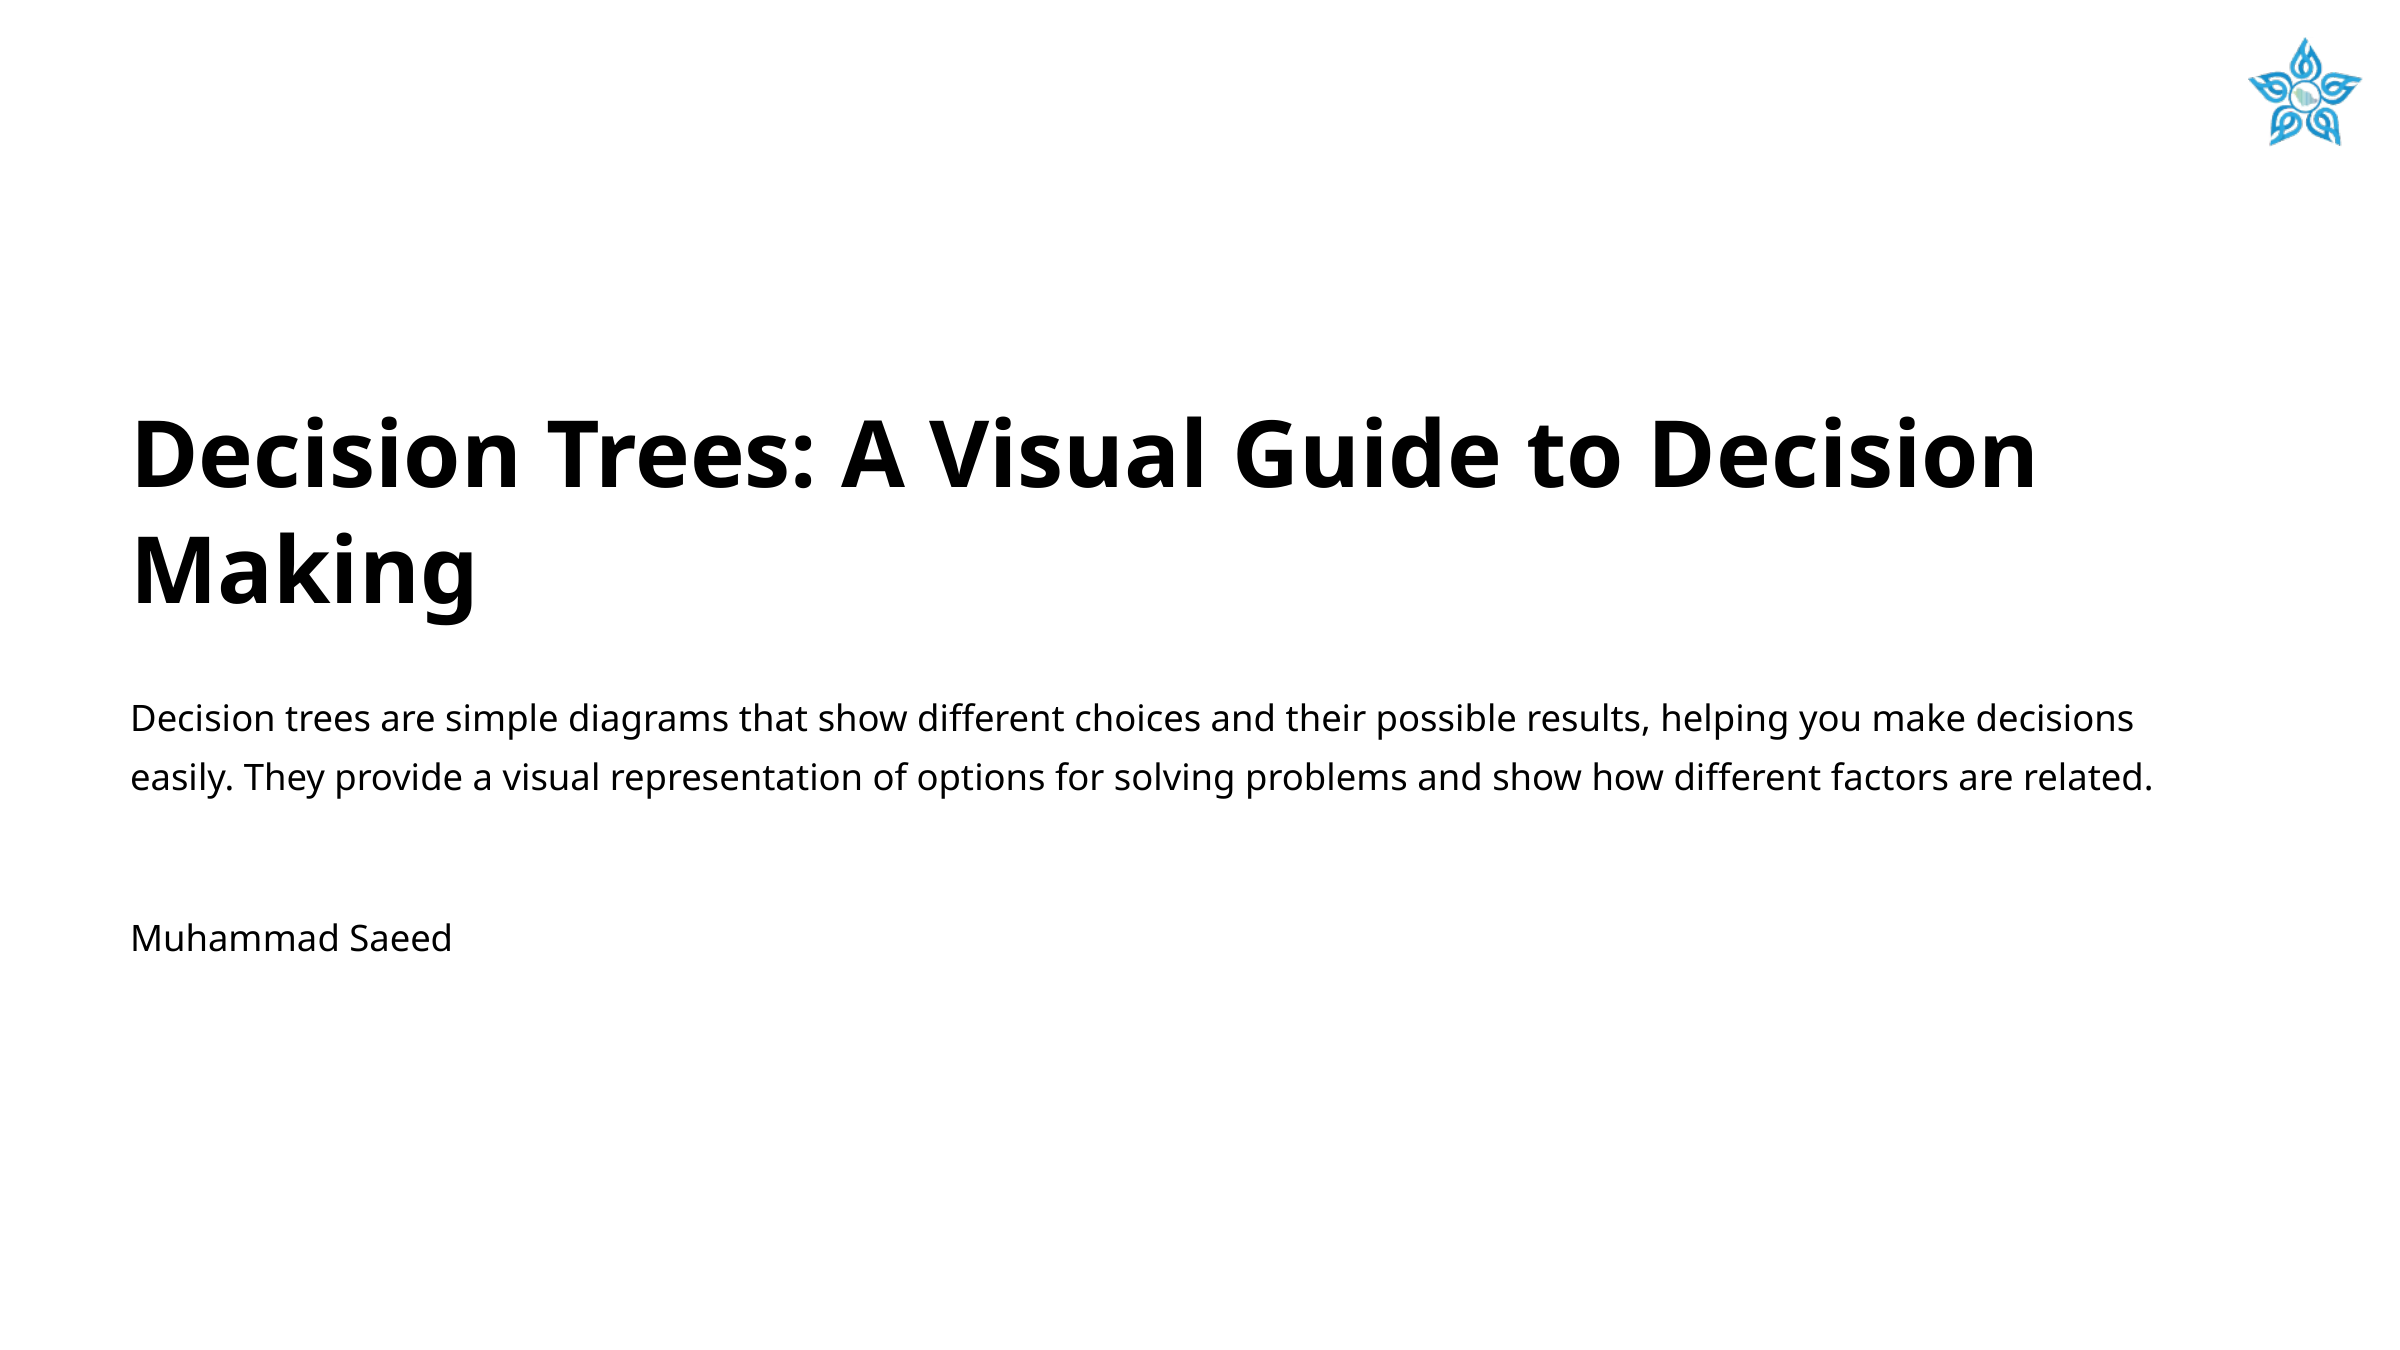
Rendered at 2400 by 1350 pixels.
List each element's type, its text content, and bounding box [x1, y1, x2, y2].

text_box Muhammad Saeed [130, 899, 2210, 960]
text_box Decision Trees: A Visual Guide to Decision Making [130, 390, 2210, 624]
picture [2247, 37, 2363, 147]
text_box Decision trees are simple diagrams that show different choices and their possible results, helping you make decisions easily. They provide a visual representation of options for solving problems and show how different factors are related. [130, 679, 2210, 858]
